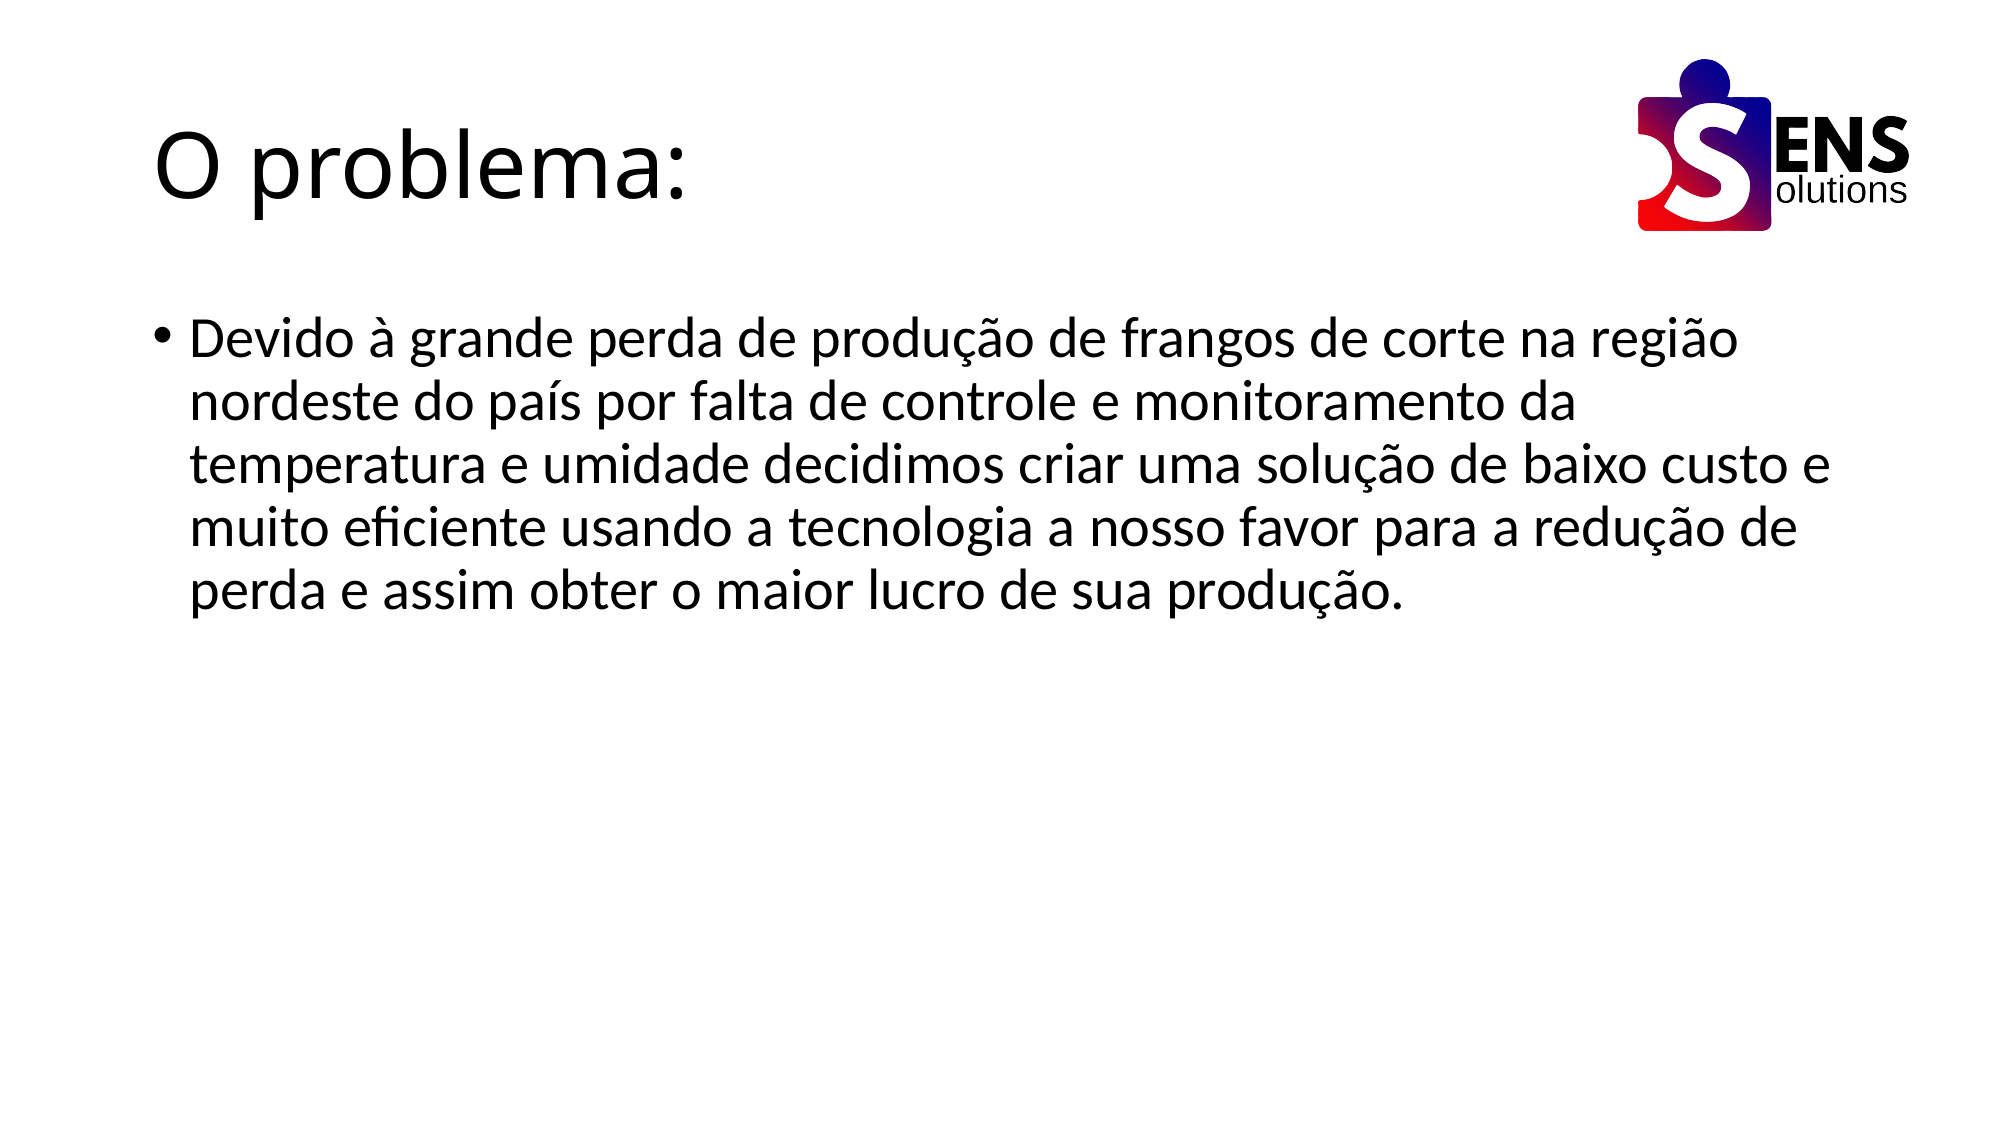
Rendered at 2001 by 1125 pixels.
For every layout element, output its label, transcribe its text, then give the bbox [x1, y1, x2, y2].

title O problema: [137, 59, 1863, 278]
picture [1638, 59, 1909, 231]
list Devido à grande perda de produção de frangos de corte na região nordeste do país por falta de controle e monitoramento da temperatura e umidade decidimos criar uma solução de baixo custo e muito eficiente usando a tecnologia a nosso favor para a redução de perda e assim obter o maior lucro de sua produção. [137, 299, 1863, 1014]
